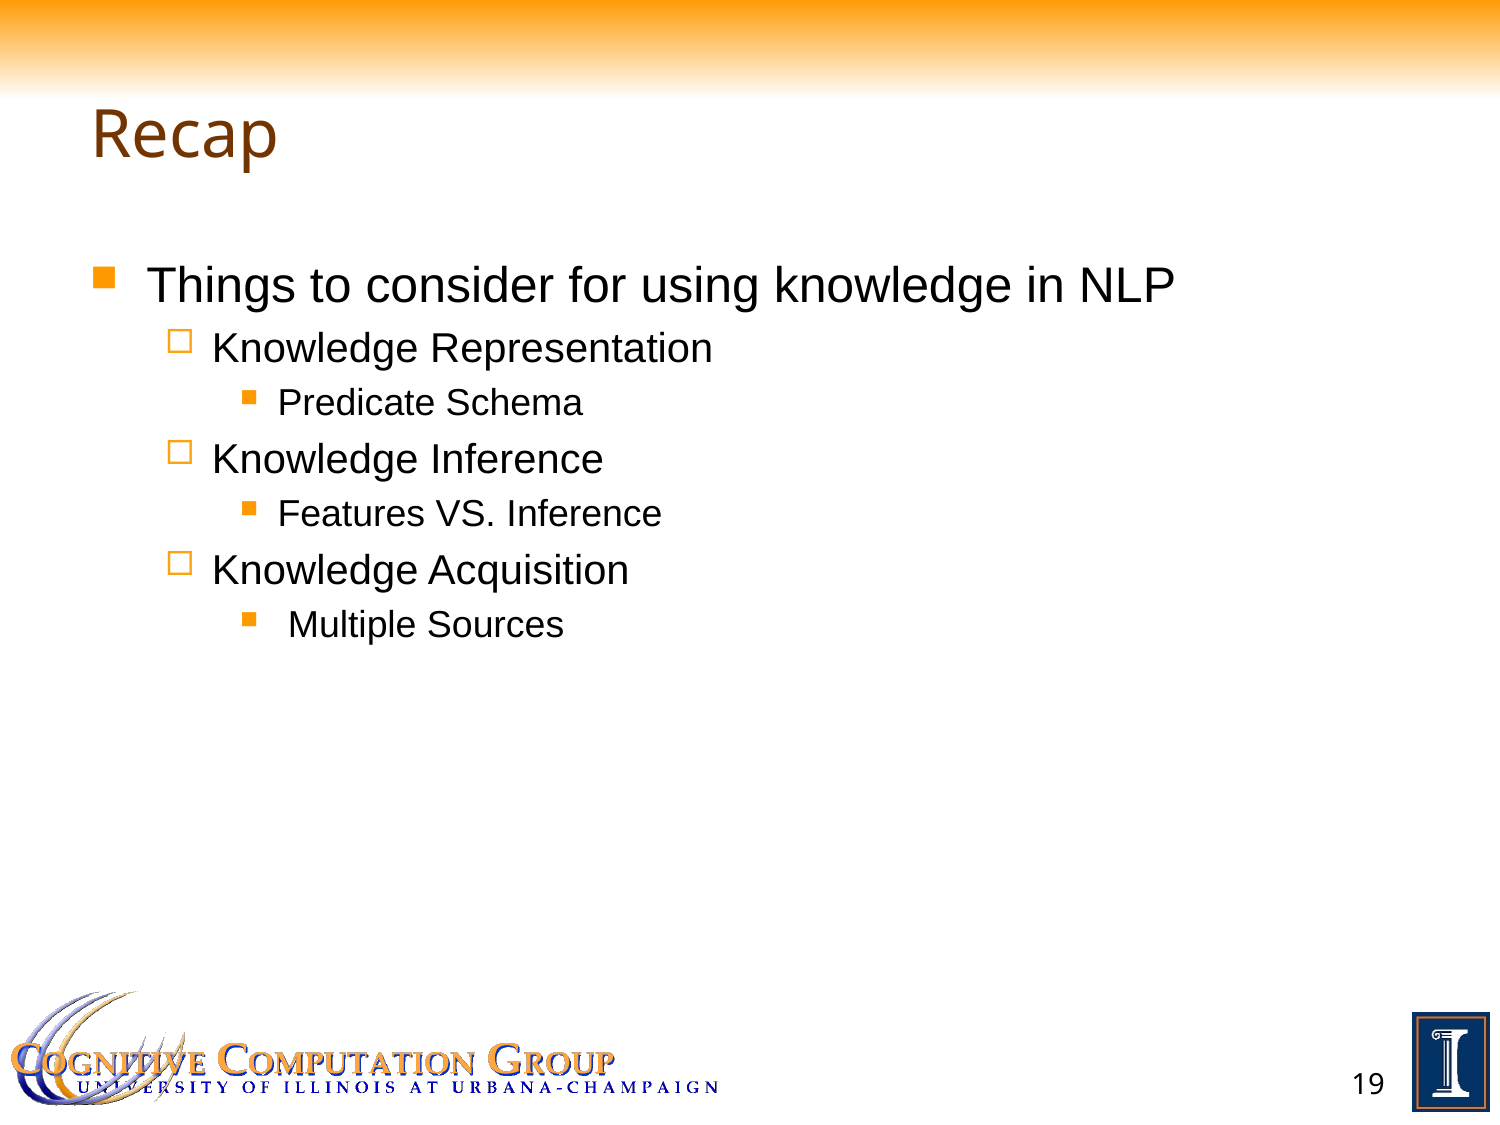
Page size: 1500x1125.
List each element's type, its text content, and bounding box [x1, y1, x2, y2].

title Recap [74, 74, 1426, 188]
list Things to consider for using knowledge in NLP Knowledge Representation Predicate Schema Knowledge Inference Features VS. Inference Knowledge Acquisition Multiple Sources [74, 244, 1426, 1001]
picture [0, 986, 725, 1114]
slide_number 19 [1249, 1074, 1401, 1113]
picture [1412, 1012, 1490, 1112]
